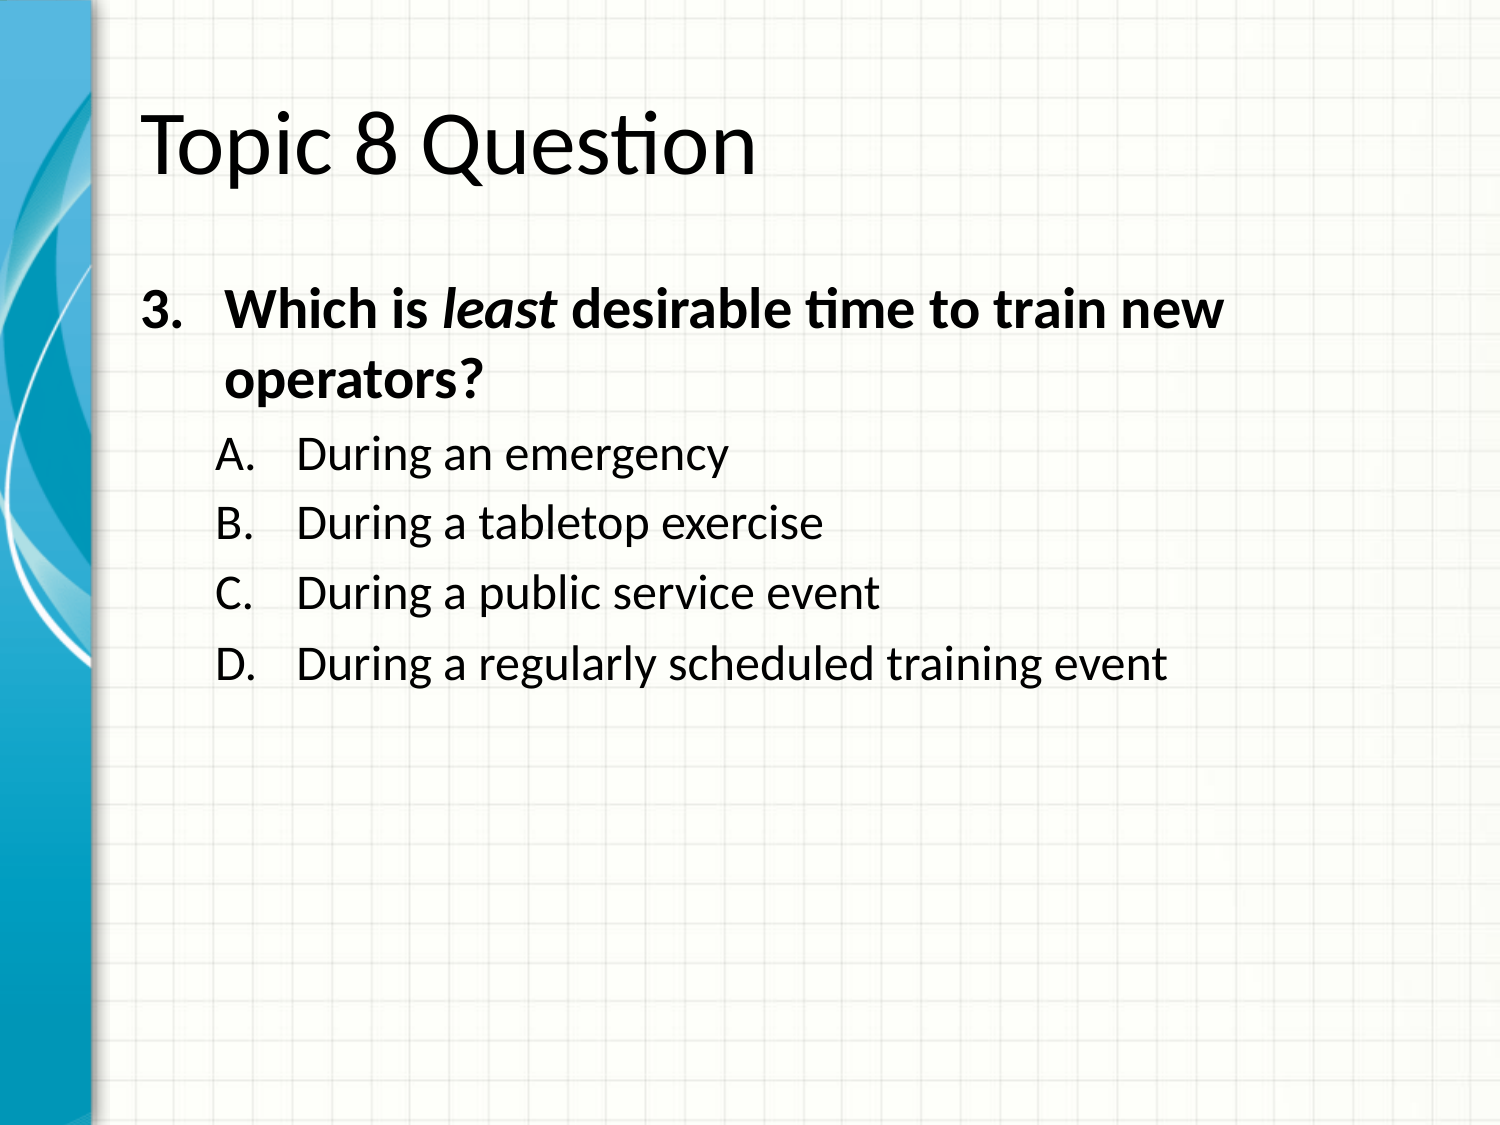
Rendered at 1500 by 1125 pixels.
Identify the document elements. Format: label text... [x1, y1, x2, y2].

list Which is least desirable time to train new operators? During an emergency During a tabletop exercise During a public service event During a regularly scheduled training event [125, 262, 1450, 1005]
title Topic 8 Question [125, 44, 1450, 232]
picture [0, 0, 1500, 1125]
